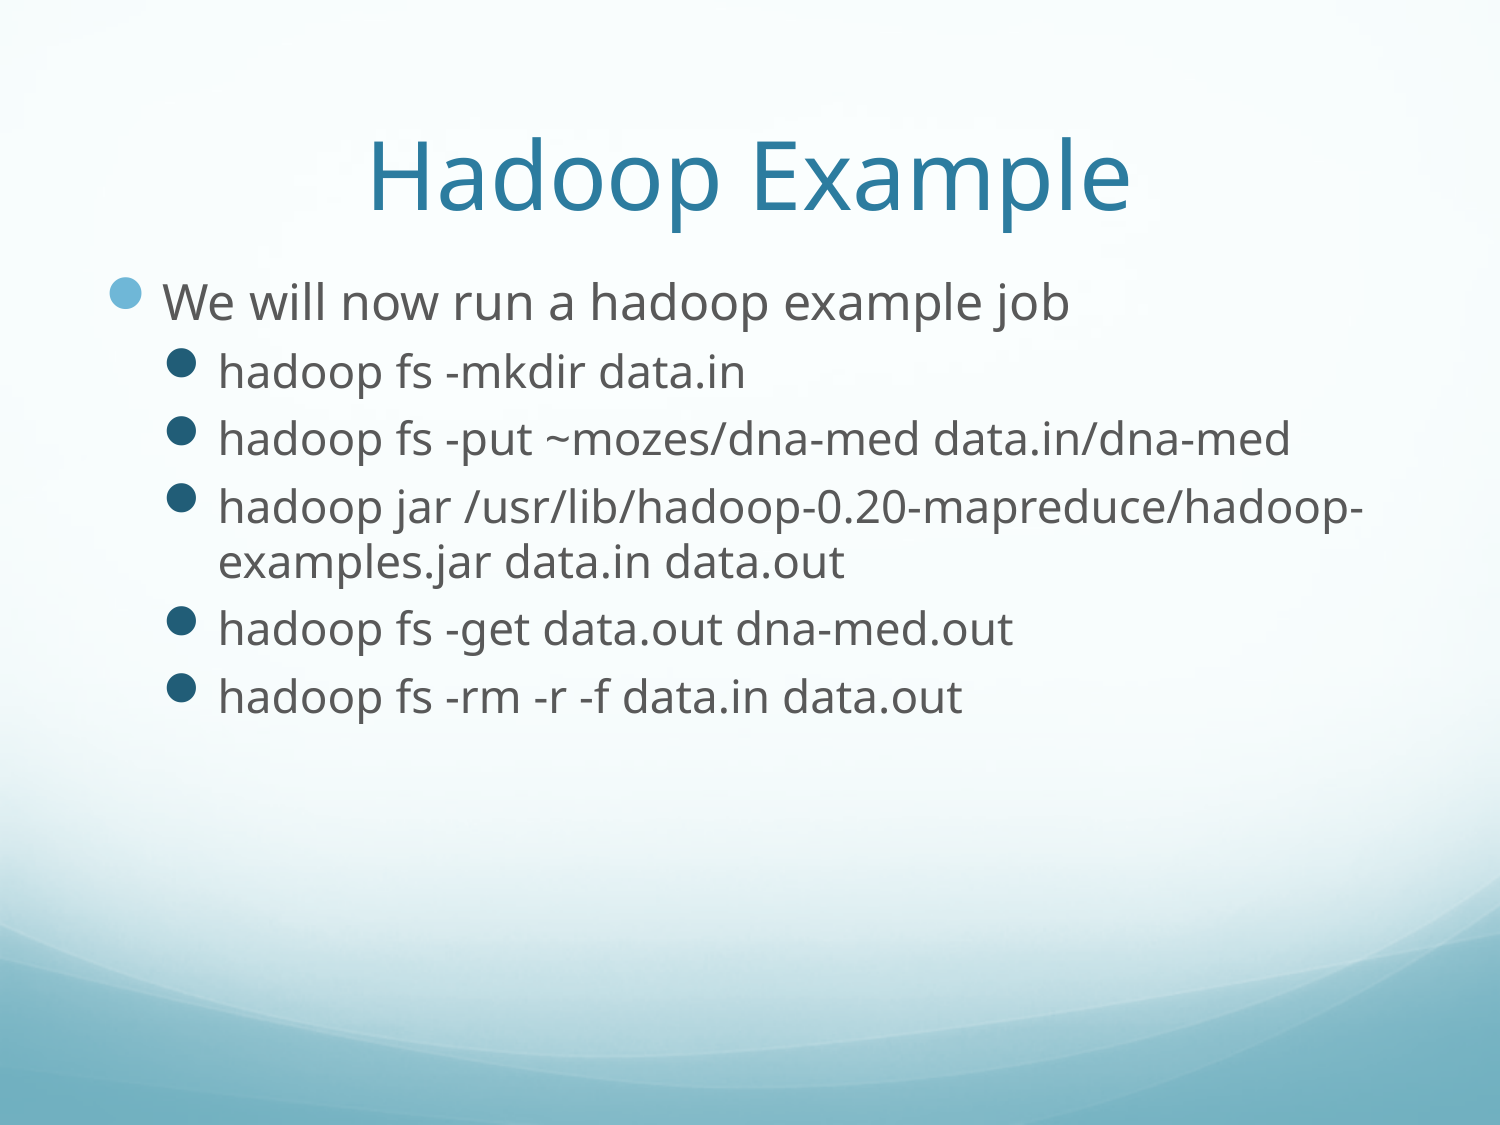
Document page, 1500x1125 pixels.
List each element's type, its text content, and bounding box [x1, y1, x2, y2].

list We will now run a hadoop example job hadoop fs -mkdir data.in hadoop fs -put ~mozes/dna-med data.in/dna-med hadoop jar /usr/lib/hadoop-0.20-mapreduce/hadoop-examples.jar data.in data.out hadoop fs -get data.out dna-med.out hadoop fs -rm -r -f data.in data.out [90, 262, 1410, 975]
title Hadoop Example [90, 17, 1410, 237]
